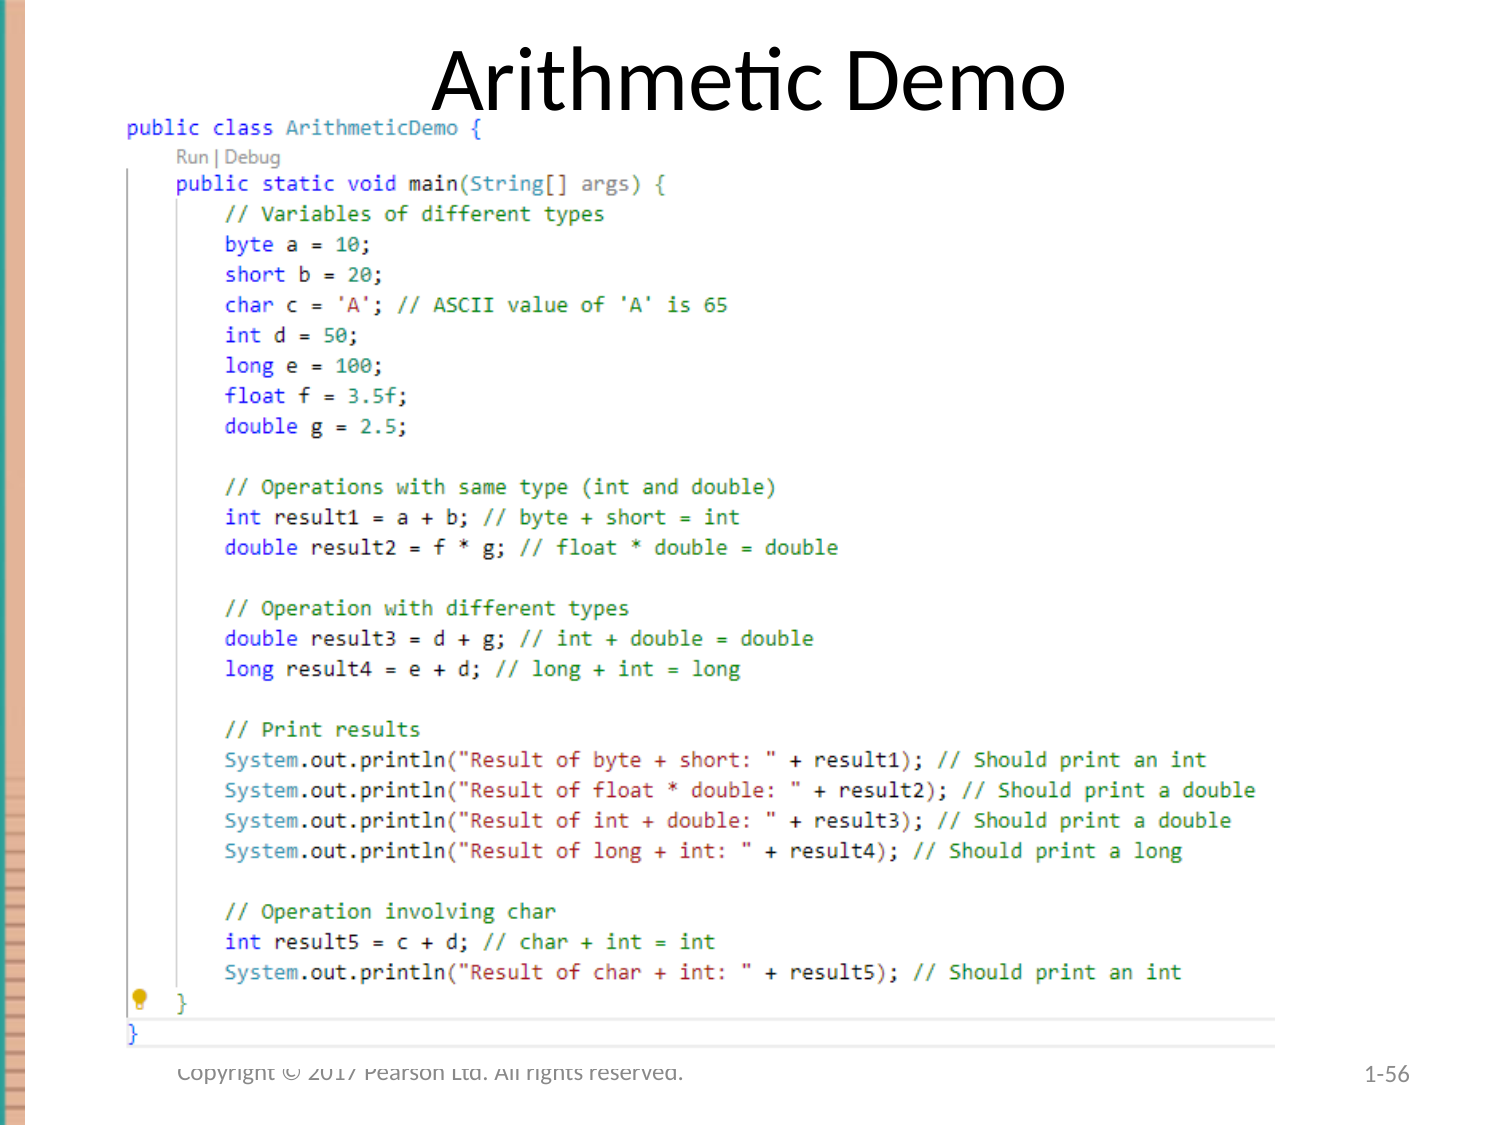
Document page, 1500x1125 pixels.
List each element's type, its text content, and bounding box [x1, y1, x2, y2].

picture [0, 0, 25, 1125]
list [124, 115, 1276, 1069]
title Arithmetic Demo [75, 45, 1425, 103]
footer Copyright © 2017 Pearson Ltd. All rights reserved. [75, 1040, 788, 1100]
slide_number 1-56 [1074, 1042, 1425, 1103]
